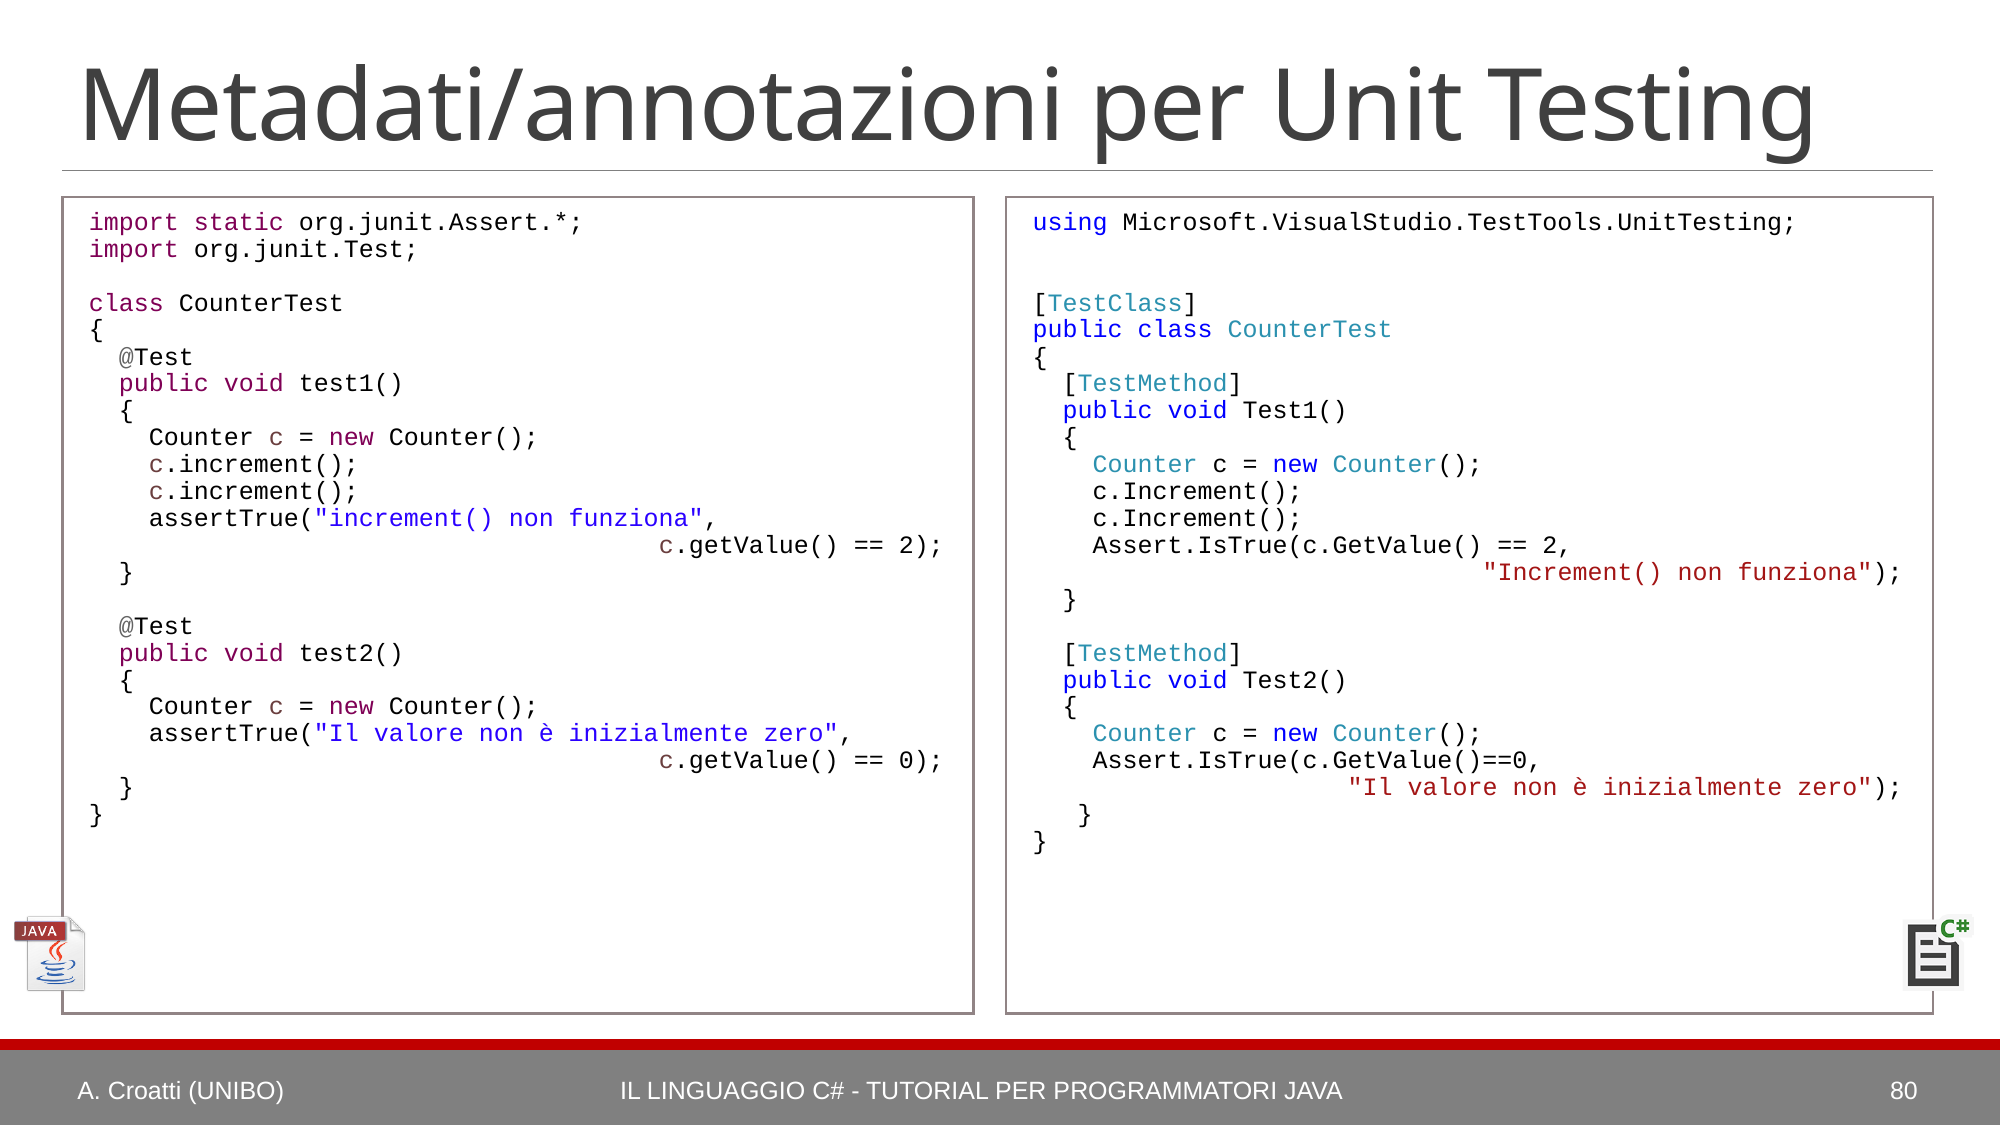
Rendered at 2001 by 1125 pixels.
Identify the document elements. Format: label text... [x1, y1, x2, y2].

picture [9, 914, 90, 994]
list using Microsoft.VisualStudio.TestTools.UnitTesting; [TestClass] public class CounterTest { [TestMethod] public void Test1() { Counter c = new Counter(); c.Increment(); c.Increment(); Assert.IsTrue(c.GetValue() == 2, "Increment() non funziona"); } [TestMethod] public void Test2() { Counter c = new Counter(); Assert.IsTrue(c.GetValue()==0, "Il valore non è inizialmente zero"); } } [1005, 196, 1934, 1015]
picture [1891, 914, 1975, 997]
list import static org.junit.Assert.*; import org.junit.Test; class CounterTest { @Test public void test1() { Counter c = new Counter(); c.increment(); c.increment(); assertTrue("increment() non funziona", c.getValue() == 2); } @Test public void test2() { Counter c = new Counter(); assertTrue("Il valore non è inizialmente zero", c.getValue() == 0); } } [61, 196, 975, 1015]
footer Il Linguaggio C# - Tutorial per Programmatori Java [339, 1059, 1624, 1120]
slide_number 80 [1624, 1059, 1933, 1120]
slide_number A. Croatti (UNIBO) [62, 1059, 339, 1120]
title Metadati/annotazioni per Unit Testing [62, 47, 1933, 169]
